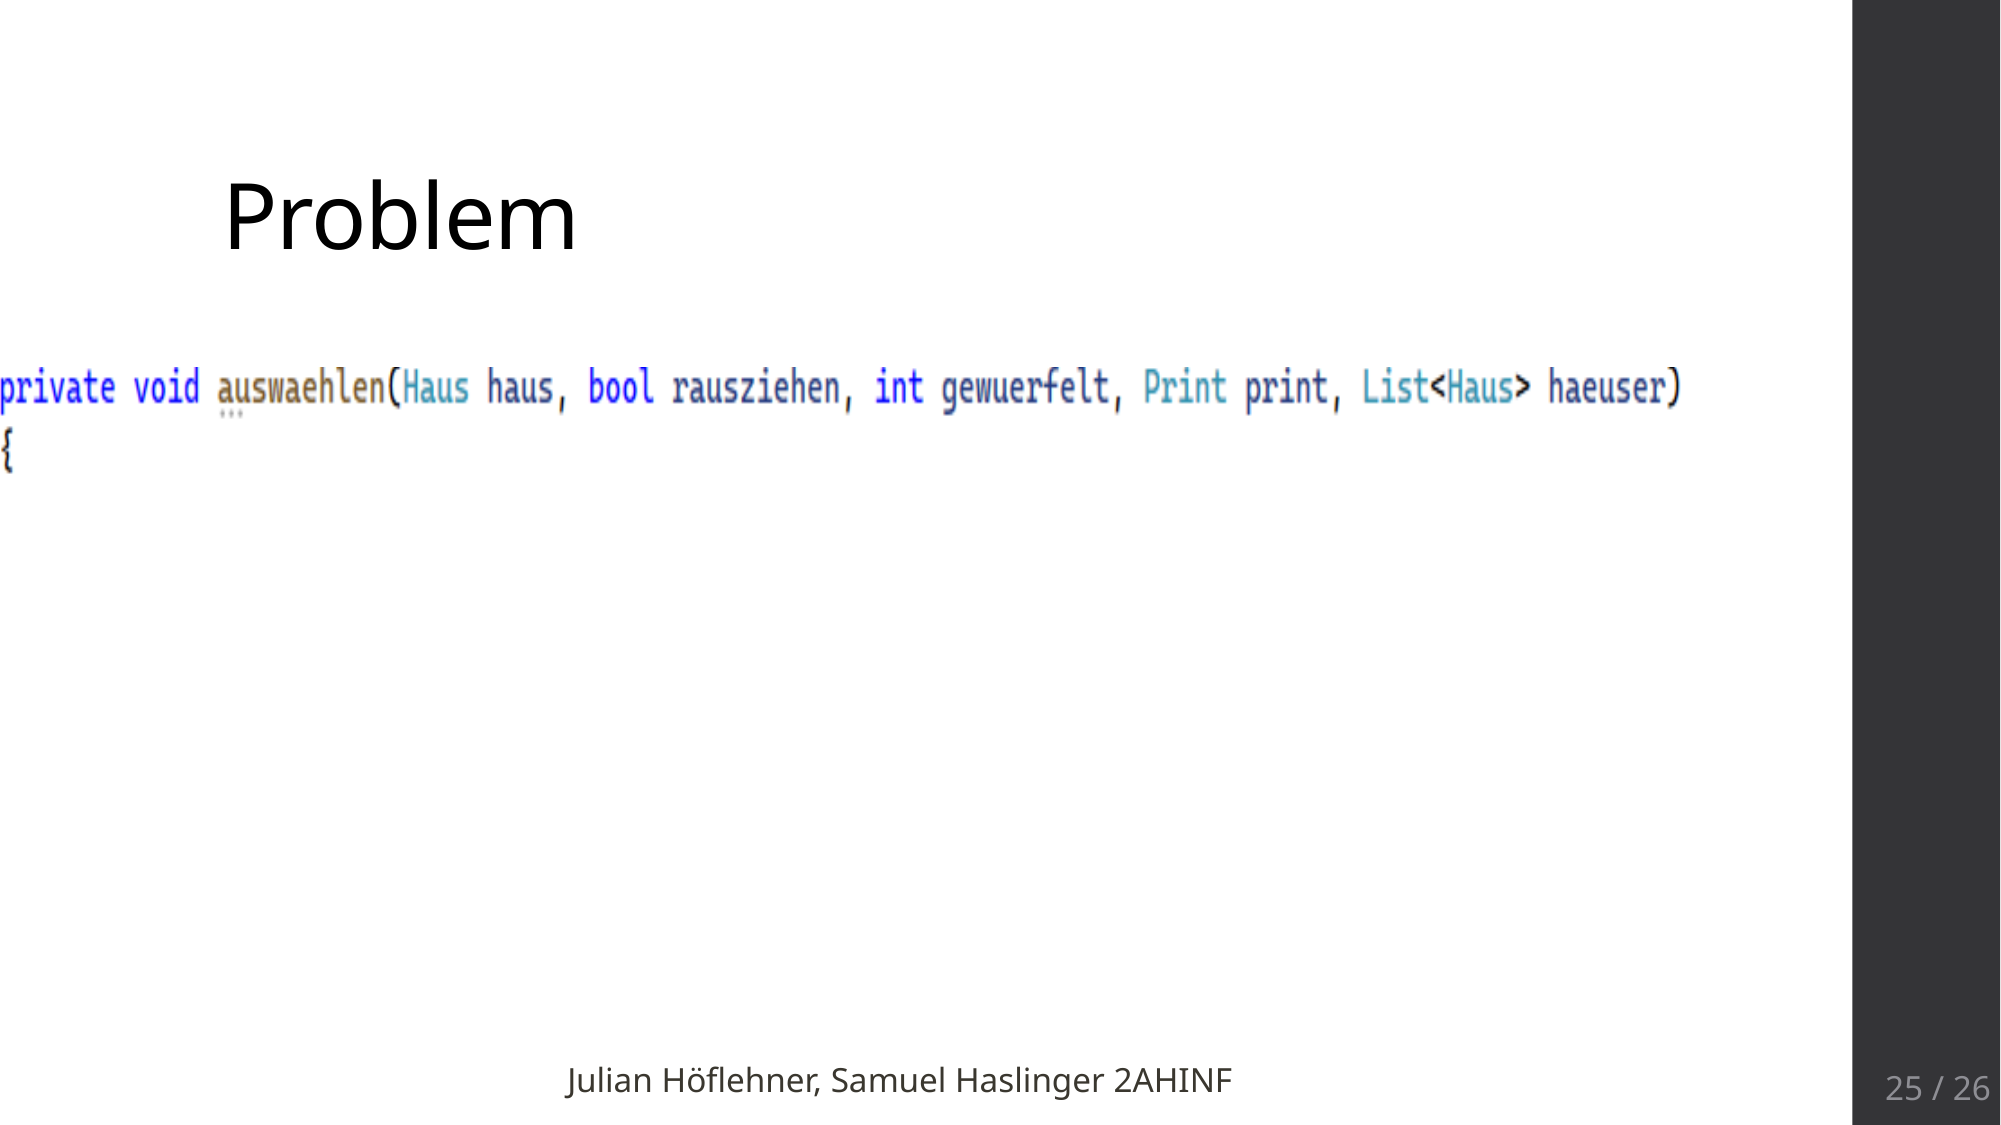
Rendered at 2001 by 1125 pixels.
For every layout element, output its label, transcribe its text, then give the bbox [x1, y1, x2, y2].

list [0, 366, 1684, 483]
title Problem [206, 60, 1797, 278]
footer Julian Höflehner, Samuel Haslinger 2AHINF [552, 1048, 1324, 1109]
